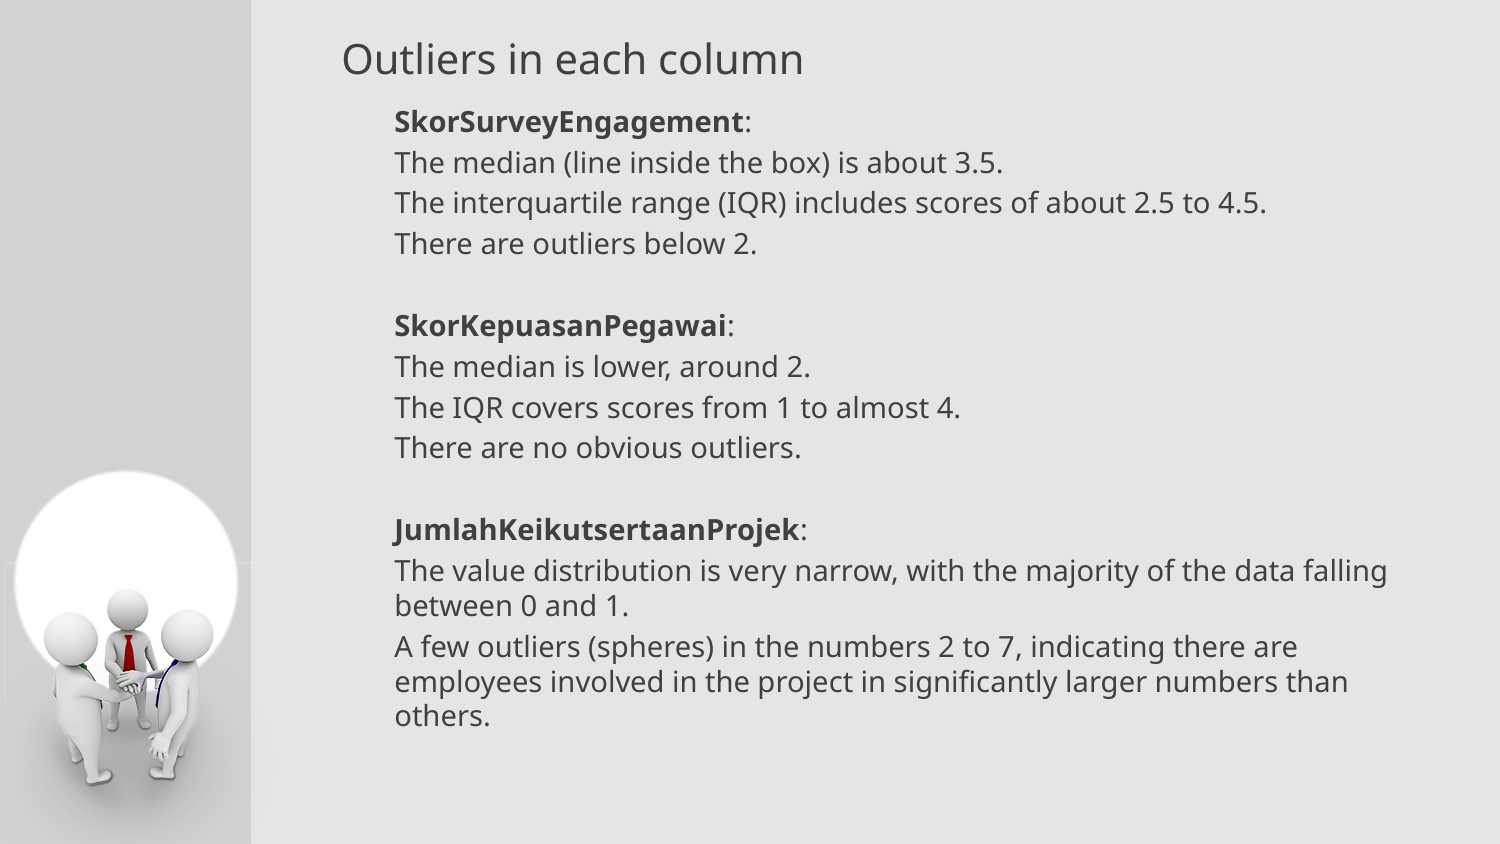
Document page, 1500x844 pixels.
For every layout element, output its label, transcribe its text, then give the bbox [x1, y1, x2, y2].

list SkorSurveyEngagement: The median (line inside the box) is about 3.5. The interquartile range (IQR) includes scores of about 2.5 to 4.5. There are outliers below 2. SkorKepuasanPegawai: The median is lower, around 2. The IQR covers scores from 1 to almost 4. There are no obvious outliers. JumlahKeikutsertaanProjek: The value distribution is very narrow, with the majority of the data falling between 0 and 1. A few outliers (spheres) in the numbers 2 to 7, indicating there are employees involved in the project in significantly larger numbers than others. [329, 95, 1464, 588]
list Outliers in each column [326, 20, 1461, 96]
picture [0, 0, 1500, 844]
